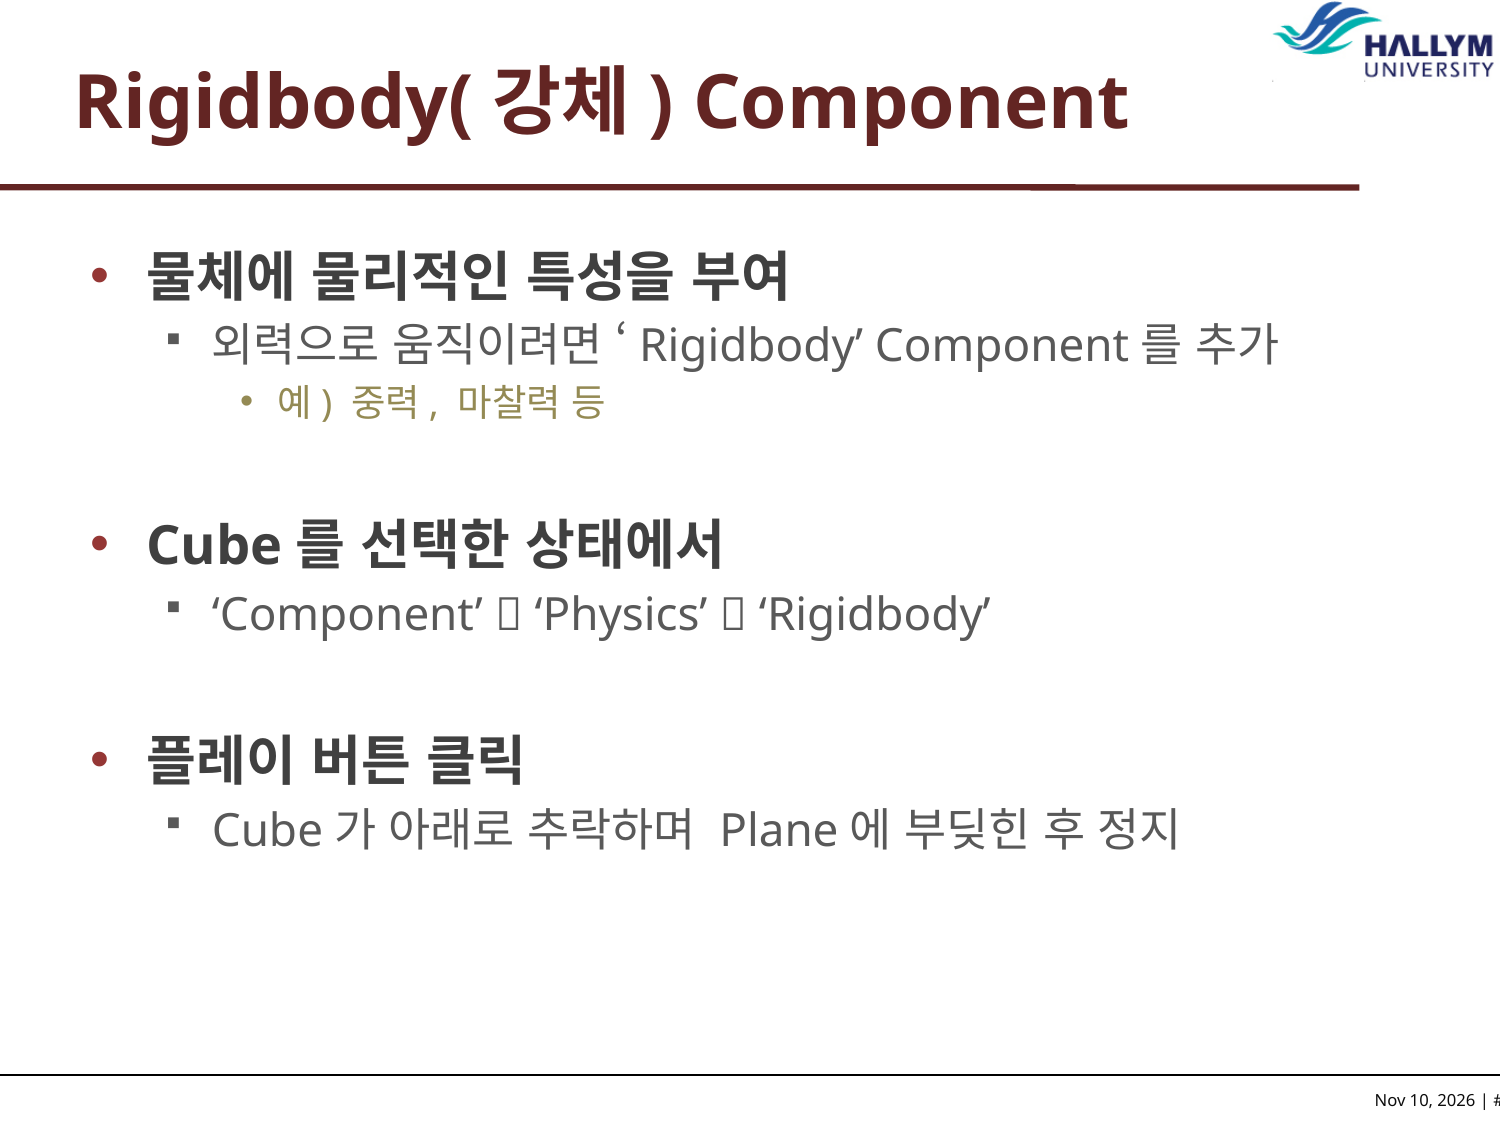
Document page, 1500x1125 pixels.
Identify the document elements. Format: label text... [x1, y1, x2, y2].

picture [1269, 0, 1500, 82]
title Rigidbody(강체) Component [44, 33, 1395, 164]
list 물체에 물리적인 특성을 부여 외력으로 움직이려면 ‘Rigidbody’ Component를 추가 예) 중력, 마찰력 등 Cube를 선택한 상태에서 ‘Component’  ‘Physics’  ‘Rigidbody’ 플레이 버튼 클릭 Cube가 아래로 추락하며 Plane에 부딪힌 후 정지 [75, 234, 1425, 1032]
